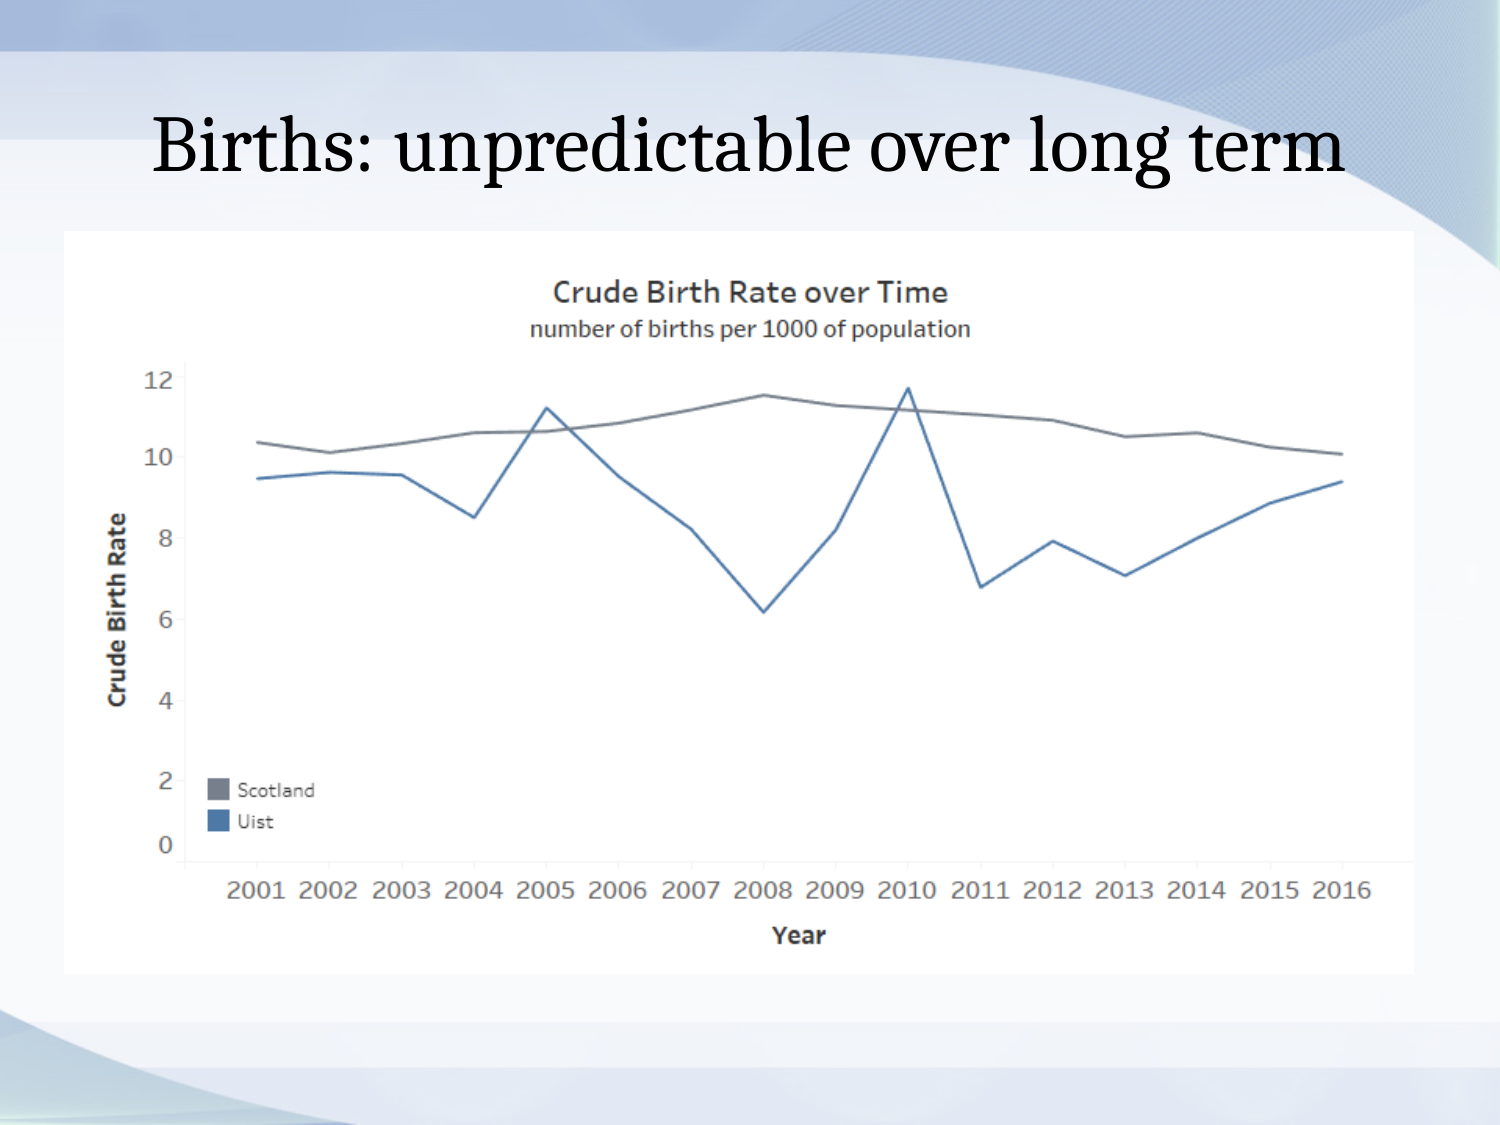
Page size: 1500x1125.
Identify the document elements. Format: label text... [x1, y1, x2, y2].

title Births: unpredictable over long term [75, 45, 1425, 233]
picture [64, 231, 1414, 975]
